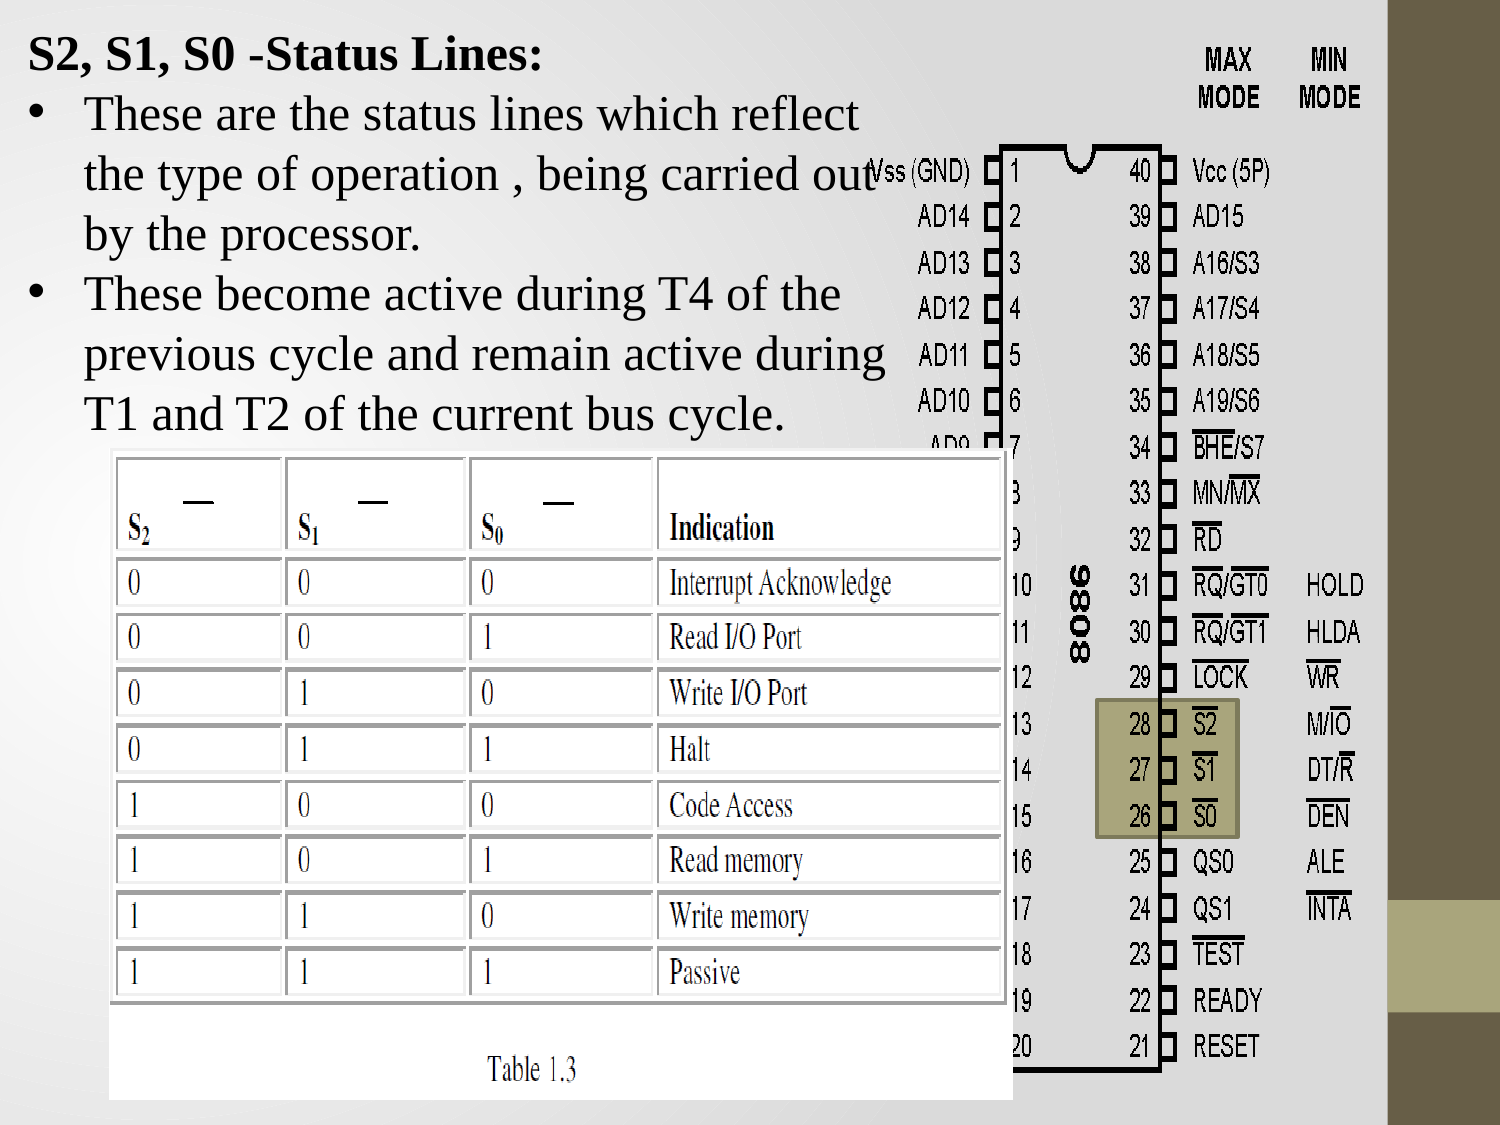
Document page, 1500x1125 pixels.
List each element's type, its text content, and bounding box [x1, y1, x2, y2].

picture [108, 36, 1376, 1101]
text_box S2, S1, S0 -Status Lines: These are the status lines which reflect the type of operation , being carried out by the processor. These become active during T4 of the previous cycle and remain active during T1 and T2 of the current bus cycle. [12, 12, 925, 448]
